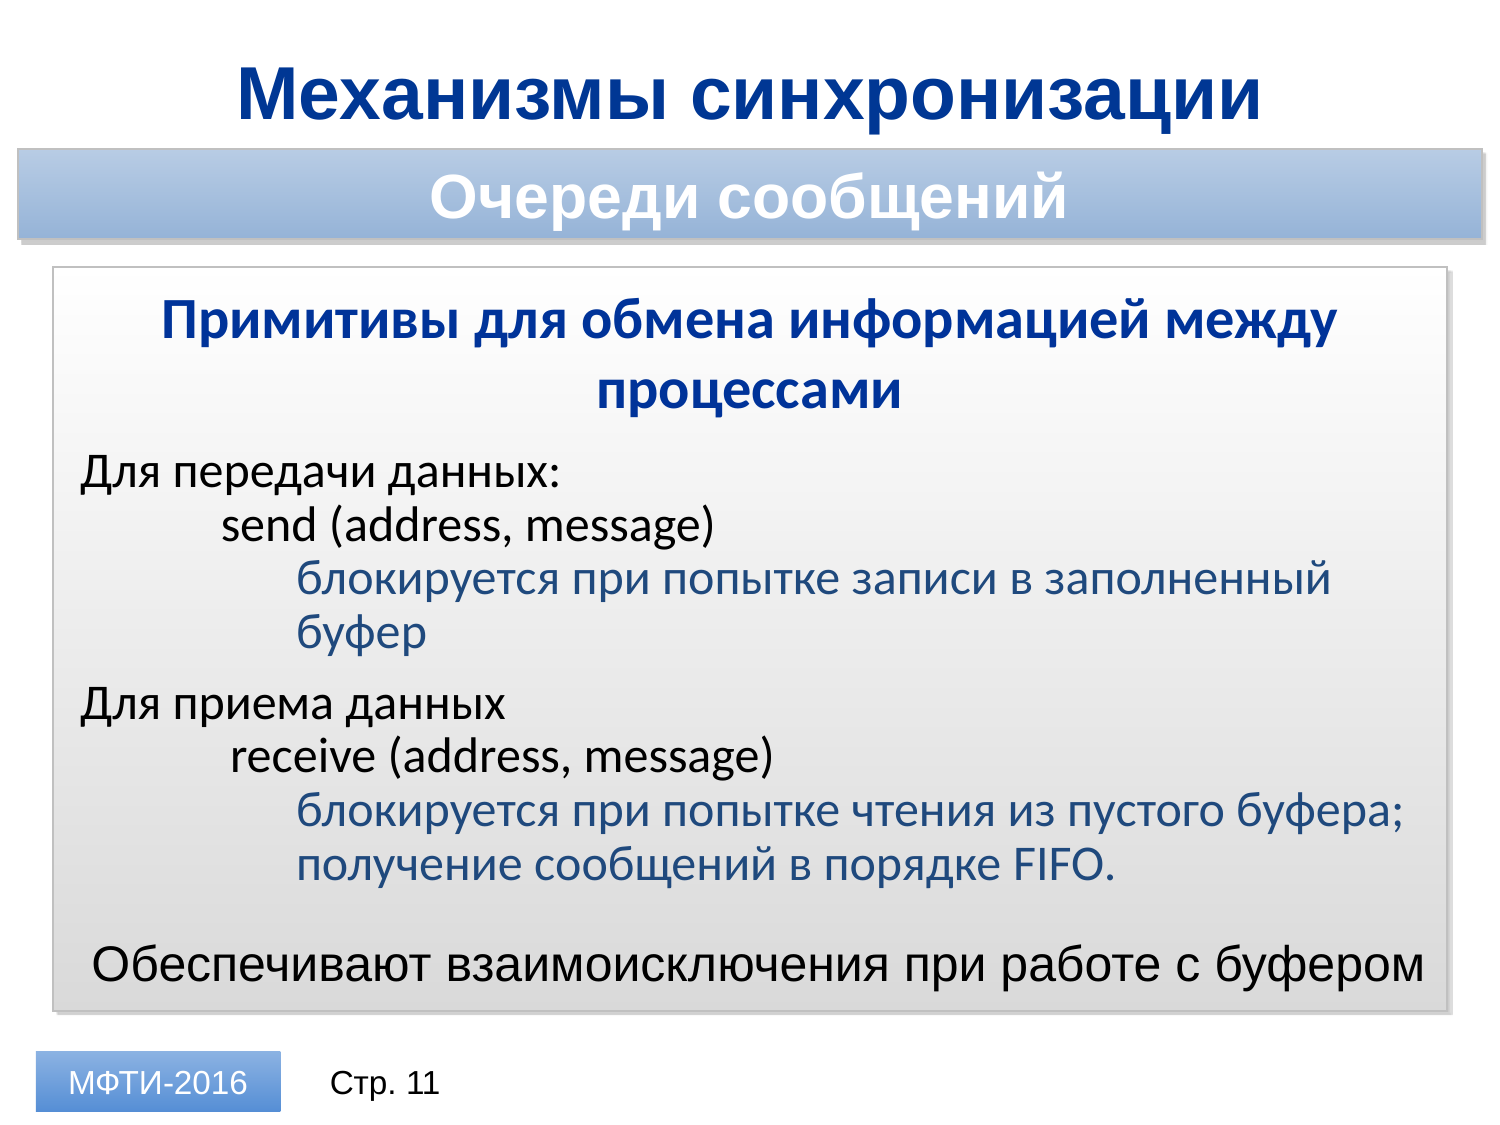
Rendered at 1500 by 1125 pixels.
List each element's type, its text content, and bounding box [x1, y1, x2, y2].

slide_number Стр. 11 [303, 1051, 467, 1112]
text_box Обеспечивают взаимоисключения при работе с буфером [76, 923, 1447, 999]
list Примитивы для обмена информацией между процессами Для передачи данных: send (address, message) блокируется при попытке записи в заполненный буфер Для приема данных receive (address, message) блокируется при попытке чтения из пустого буфера; получение сообщений в порядке FIFO. [64, 272, 1436, 906]
title Механизмы синхронизации [52, 38, 1448, 141]
footer МФТИ-2016 [35, 1051, 281, 1112]
text_box Очереди сообщений [17, 149, 1483, 239]
text_box [53, 267, 1447, 1012]
